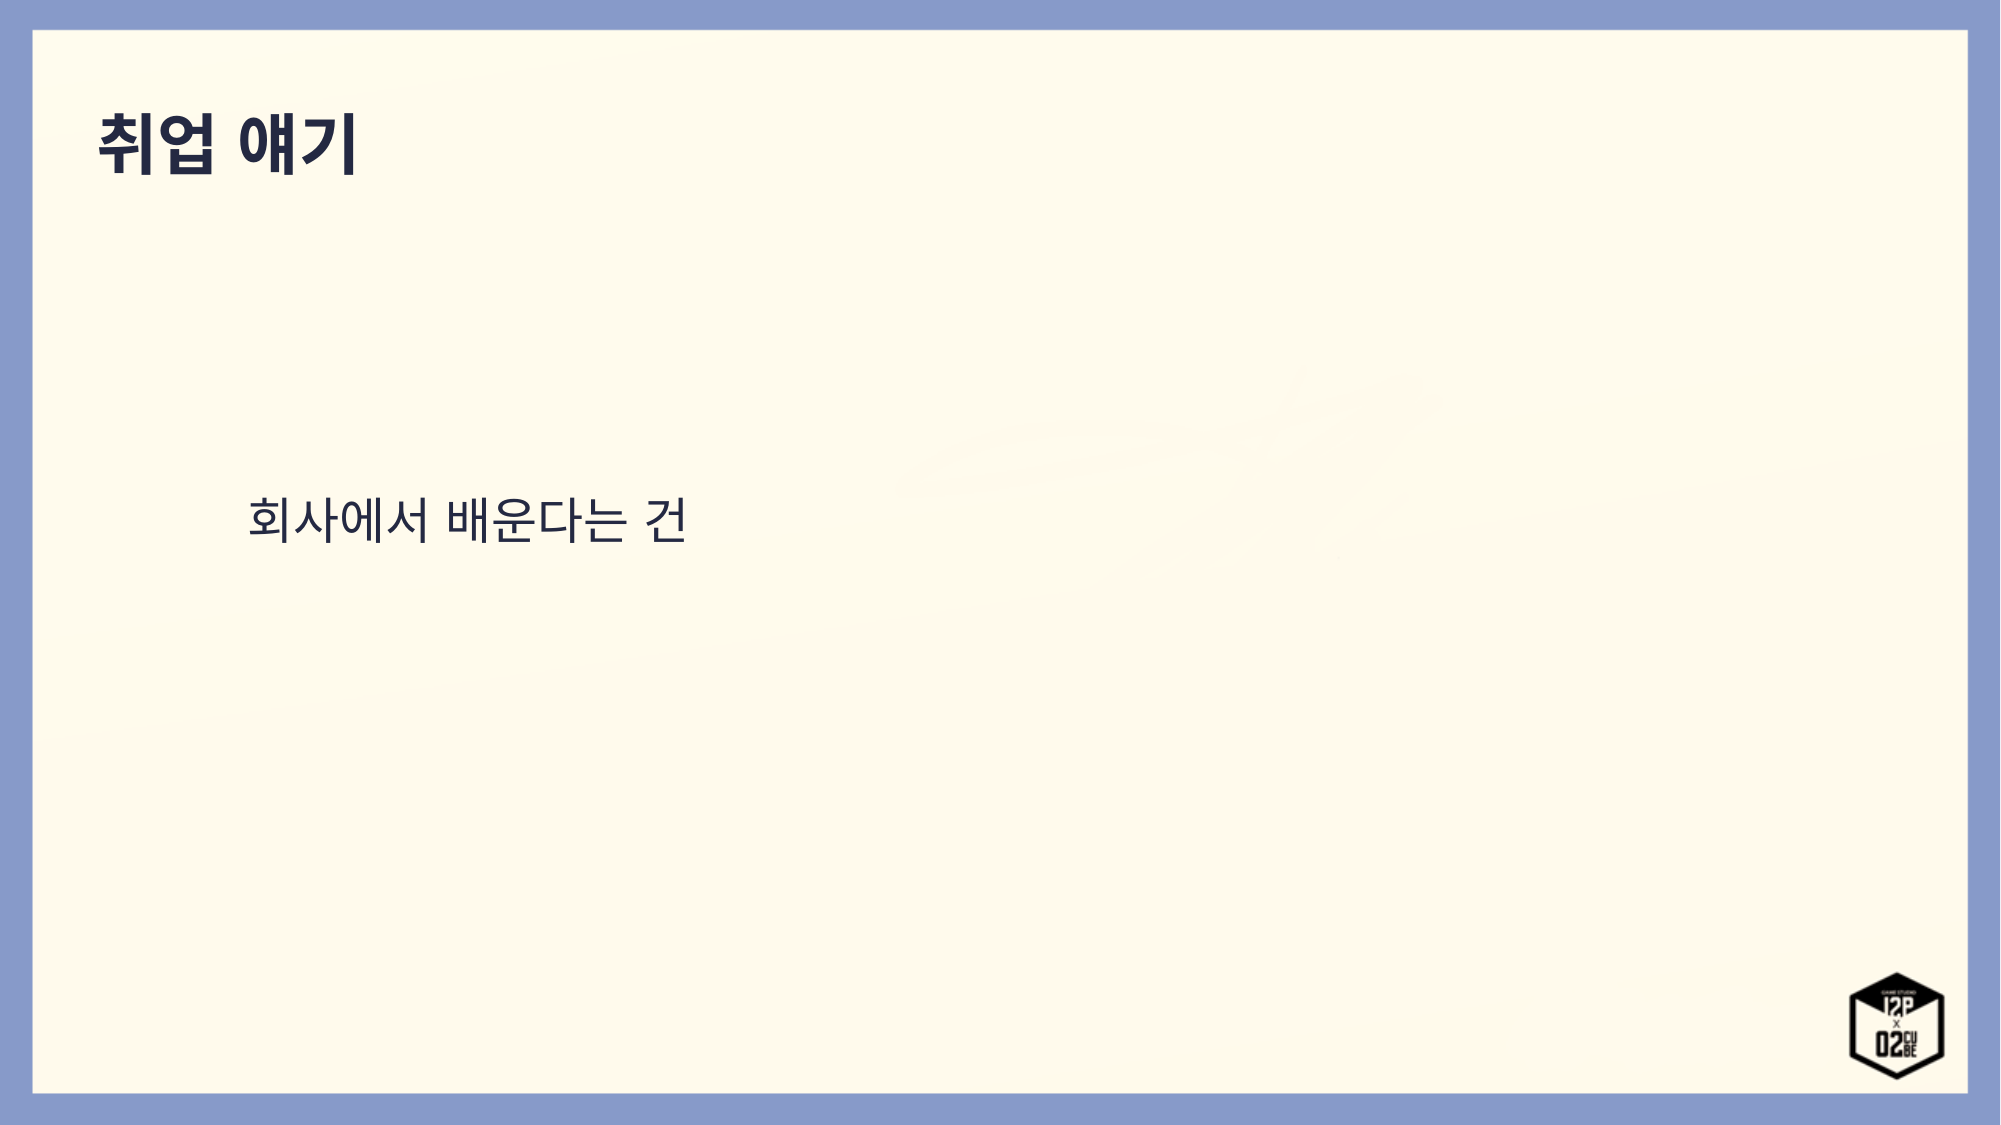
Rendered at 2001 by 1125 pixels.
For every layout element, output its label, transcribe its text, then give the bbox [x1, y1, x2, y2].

text_box 취업 얘기 [81, 55, 1057, 190]
text_box 회사에서 배운다는 건 [232, 241, 1768, 617]
picture [0, 0, 2001, 1125]
